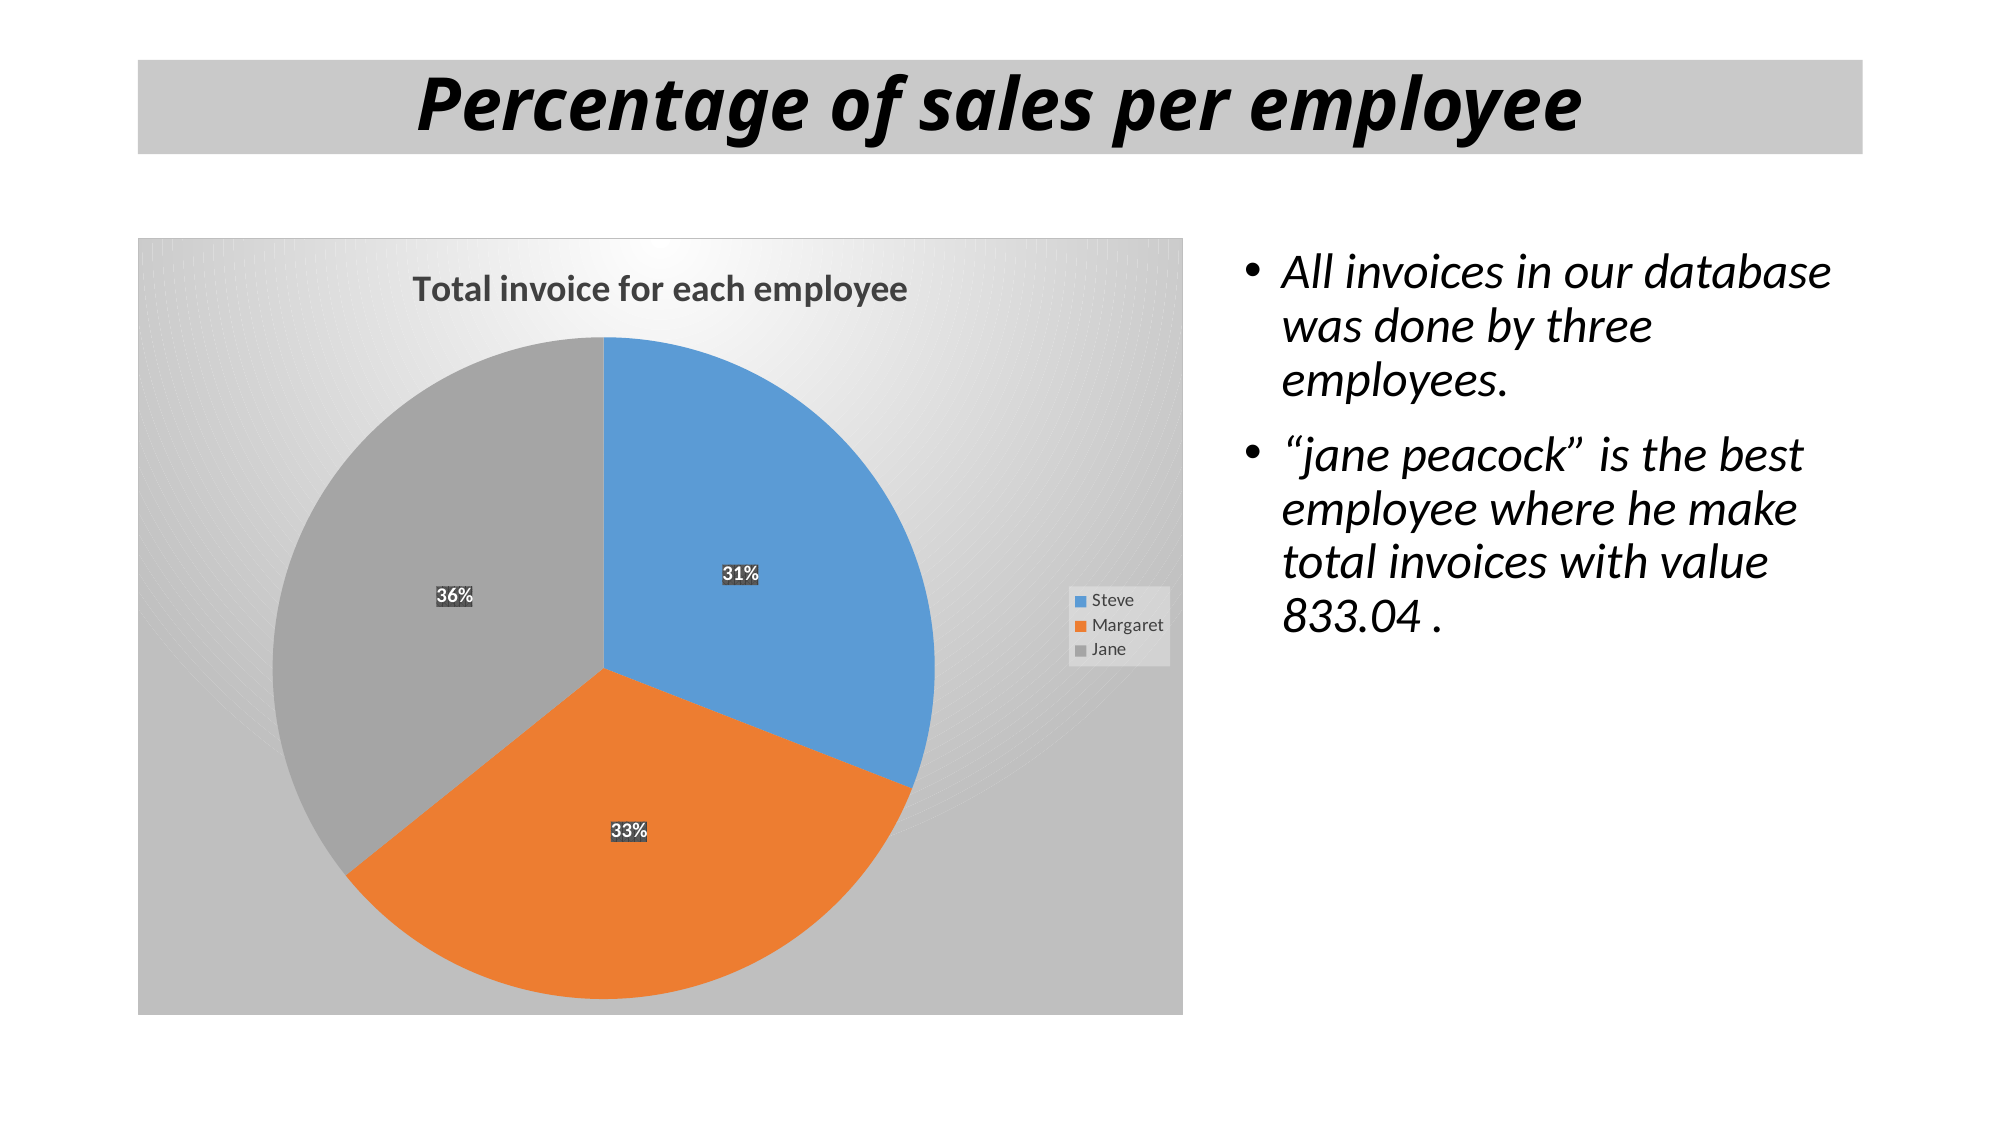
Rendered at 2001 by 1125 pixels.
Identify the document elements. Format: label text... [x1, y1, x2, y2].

title Percentage of sales per employee [137, 59, 1863, 155]
chart [137, 237, 1184, 1016]
list All invoices in our database was done by three employees. “jane peacock” is the best employee where he make total invoices with value 833.04 . [1229, 237, 1863, 1016]
